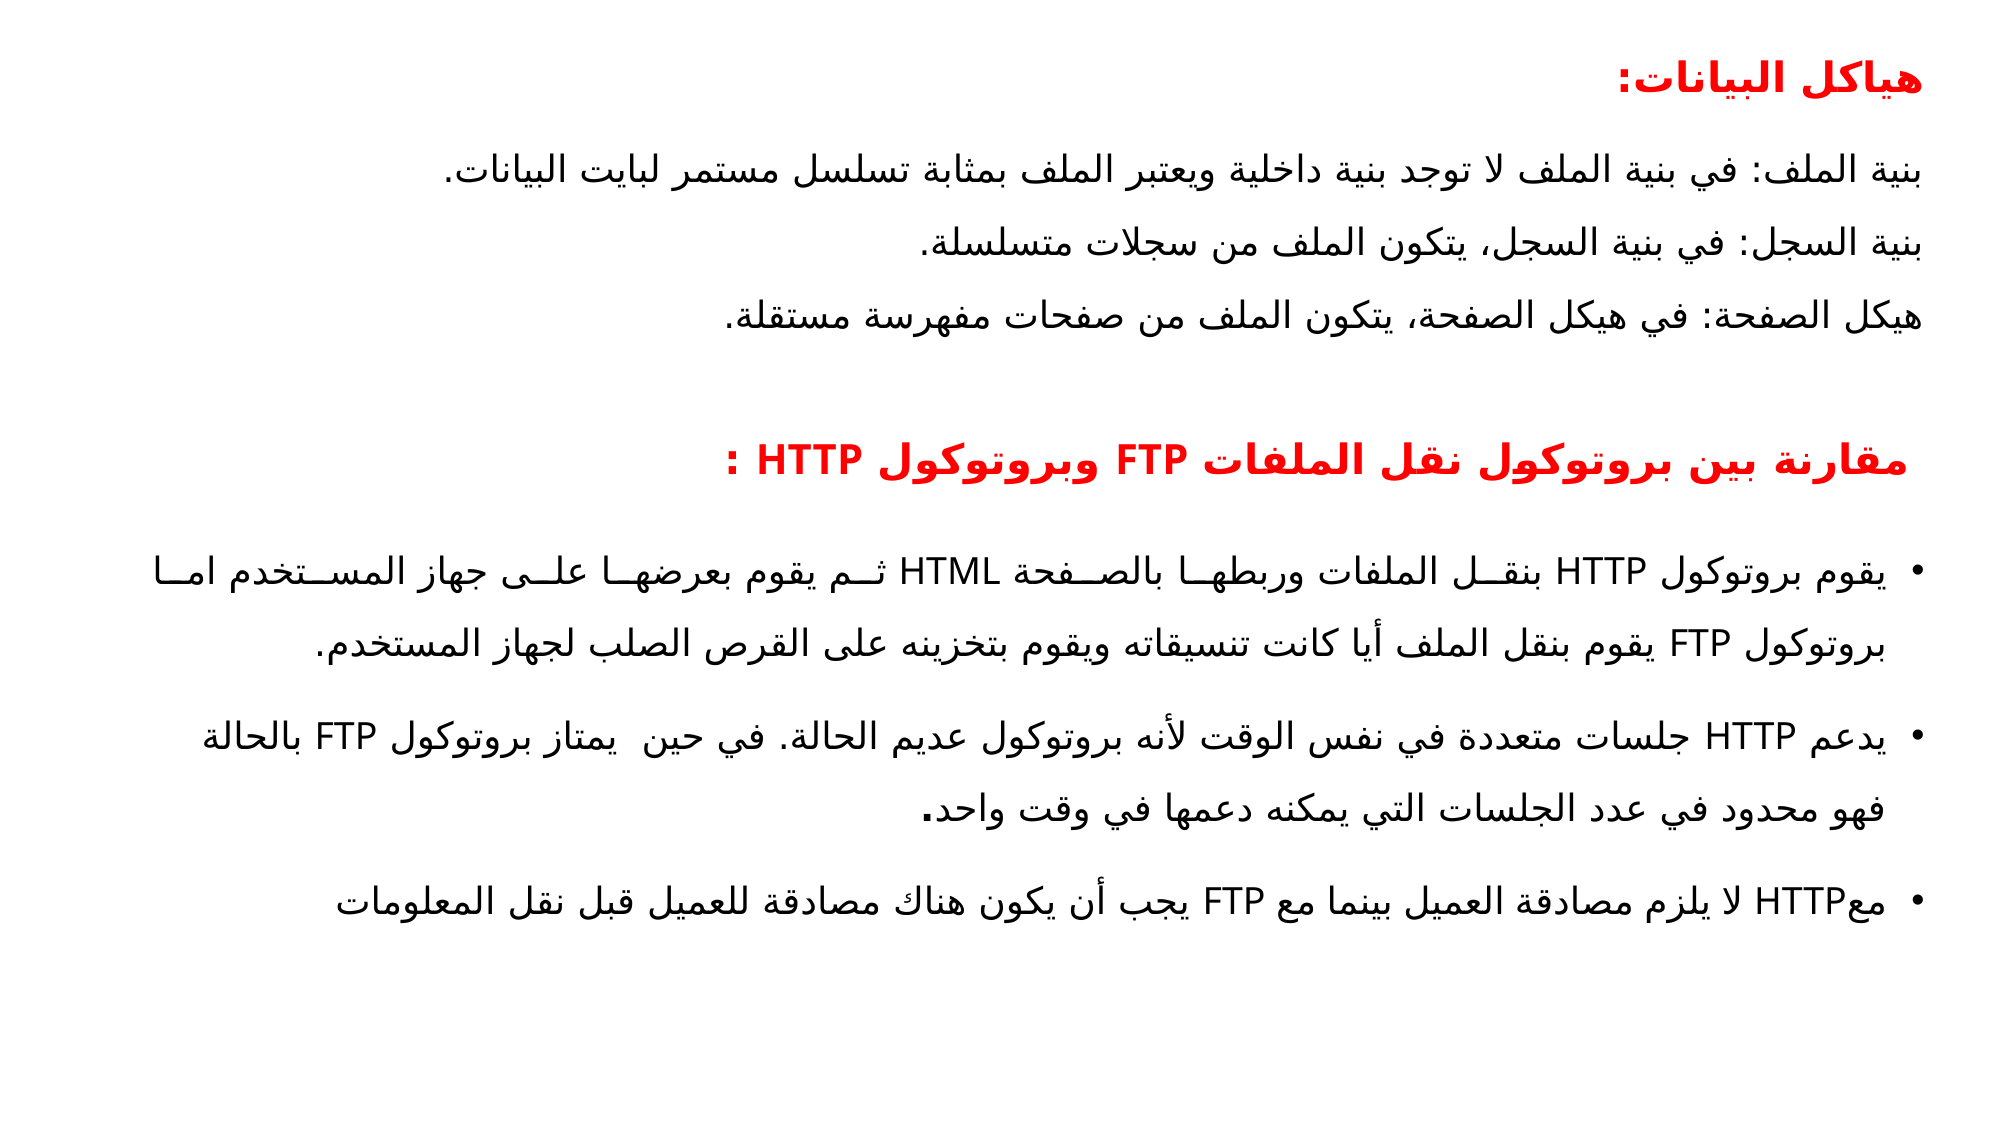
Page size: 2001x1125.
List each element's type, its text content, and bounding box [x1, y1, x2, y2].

list هياكل البيانات: بنية الملف: في بنية الملف لا توجد بنية داخلية ويعتبر الملف بمثابة تسلسل مستمر لبايت البيانات. بنية السجل: في بنية السجل، يتكون الملف من سجلات متسلسلة. هيكل الصفحة: في هيكل الصفحة، يتكون الملف من صفحات مفهرسة مستقلة. مقارنة بين بروتوكول نقل الملفات FTP وبروتوكول HTTP : يقوم بروتوكول HTTP بنقل الملفات وربطها بالصفحة HTML ثم يقوم بعرضها على جهاز المستخدم اما بروتوكول FTP يقوم بنقل الملف أيا كانت تنسيقاته ويقوم بتخزينه على القرص الصلب لجهاز المستخدم. يدعم HTTP جلسات متعددة في نفس الوقت لأنه بروتوكول عديم الحالة. في حين يمتاز بروتوكول FTP بالحالة فهو محدود في عدد الجلسات التي يمكنه دعمها في وقت واحد. معHTTP لا يلزم مصادقة العميل بينما مع FTP يجب أن يكون هناك مصادقة للعميل قبل نقل المعلومات [137, 40, 1940, 1014]
